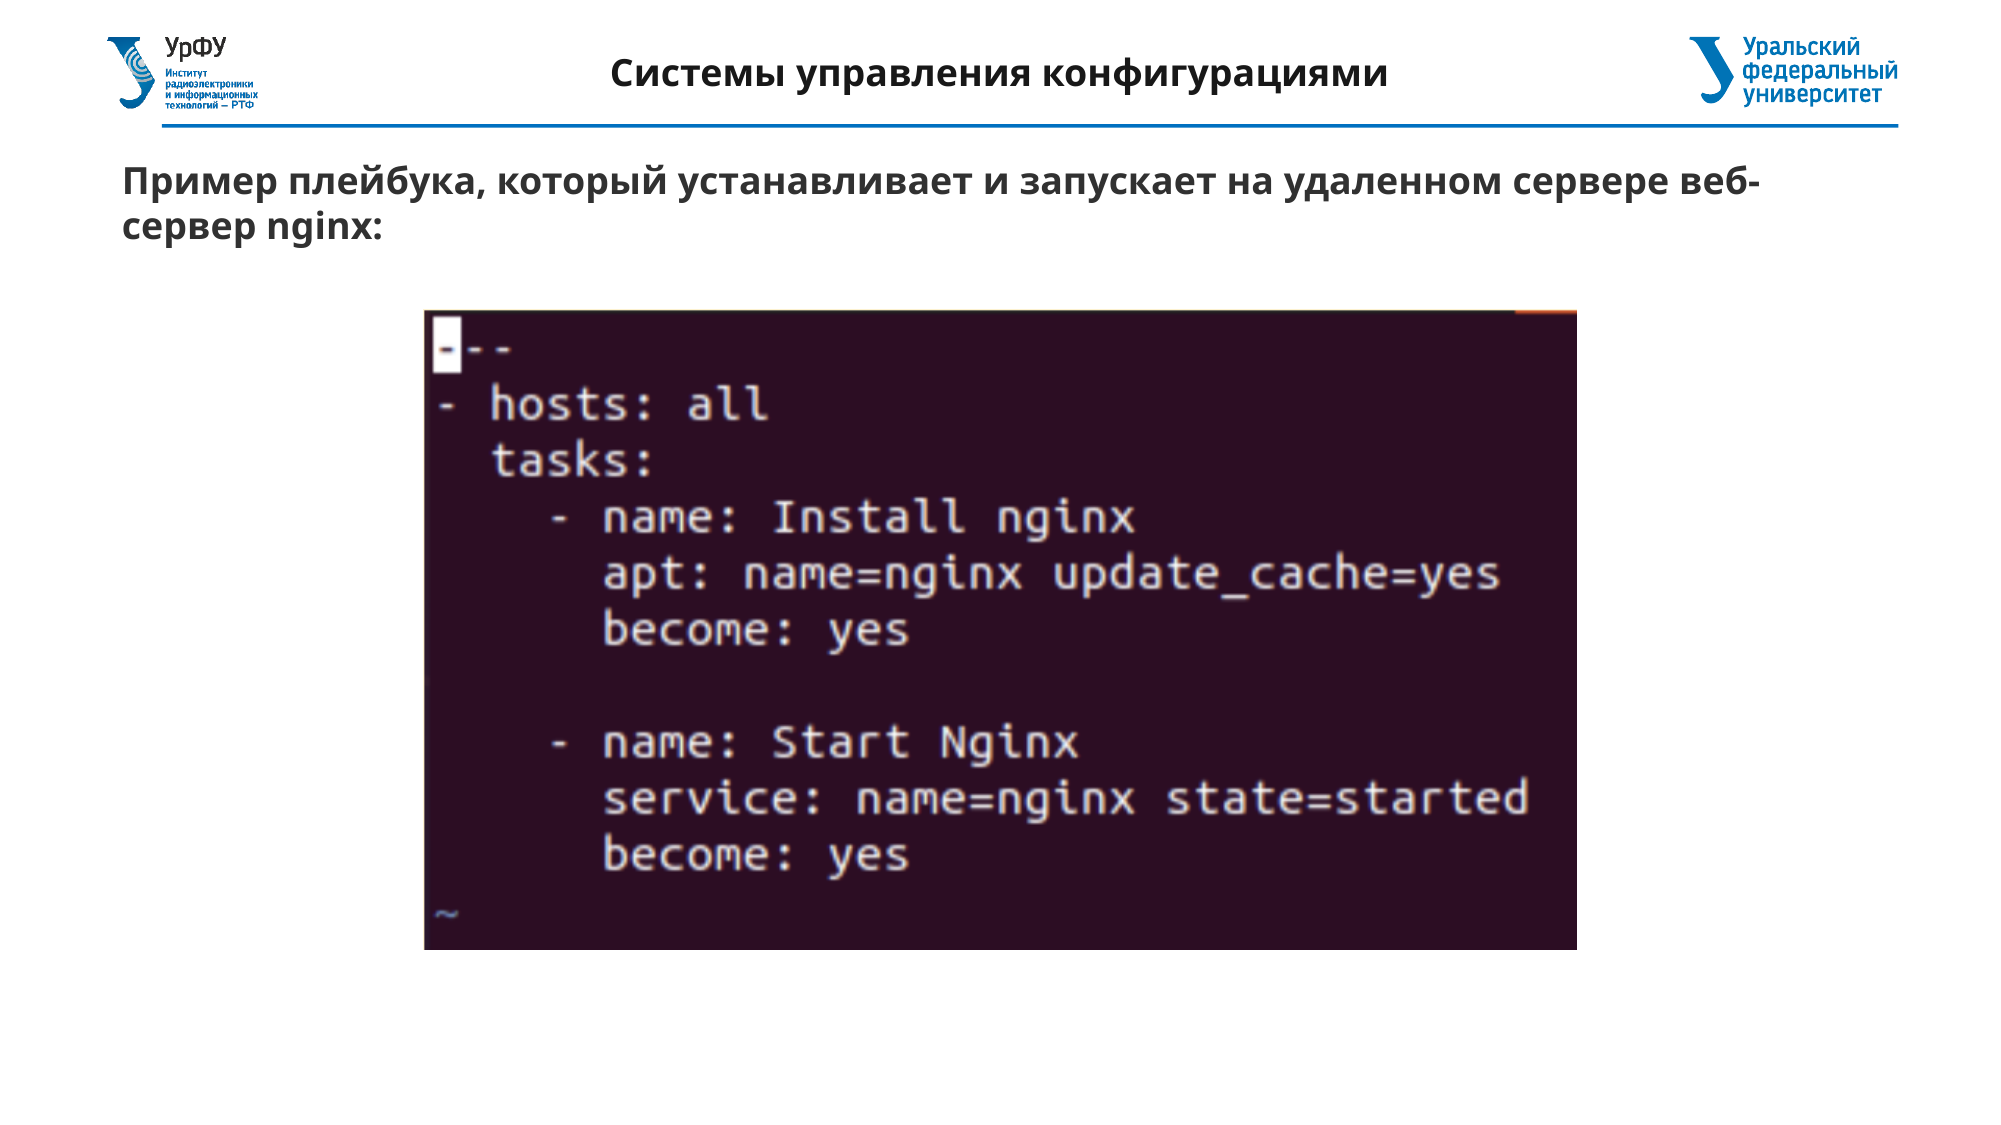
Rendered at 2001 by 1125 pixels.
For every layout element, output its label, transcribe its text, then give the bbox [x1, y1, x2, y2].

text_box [1687, 35, 1899, 109]
picture [423, 309, 1577, 950]
text_box Пример плейбука, который устанавливает и запускает на удаленном сервере веб-сервер nginx: [107, 149, 1899, 254]
text_box [161, 123, 1899, 129]
picture [107, 37, 258, 109]
text_box Системы управления конфигурациями [595, 41, 1405, 102]
